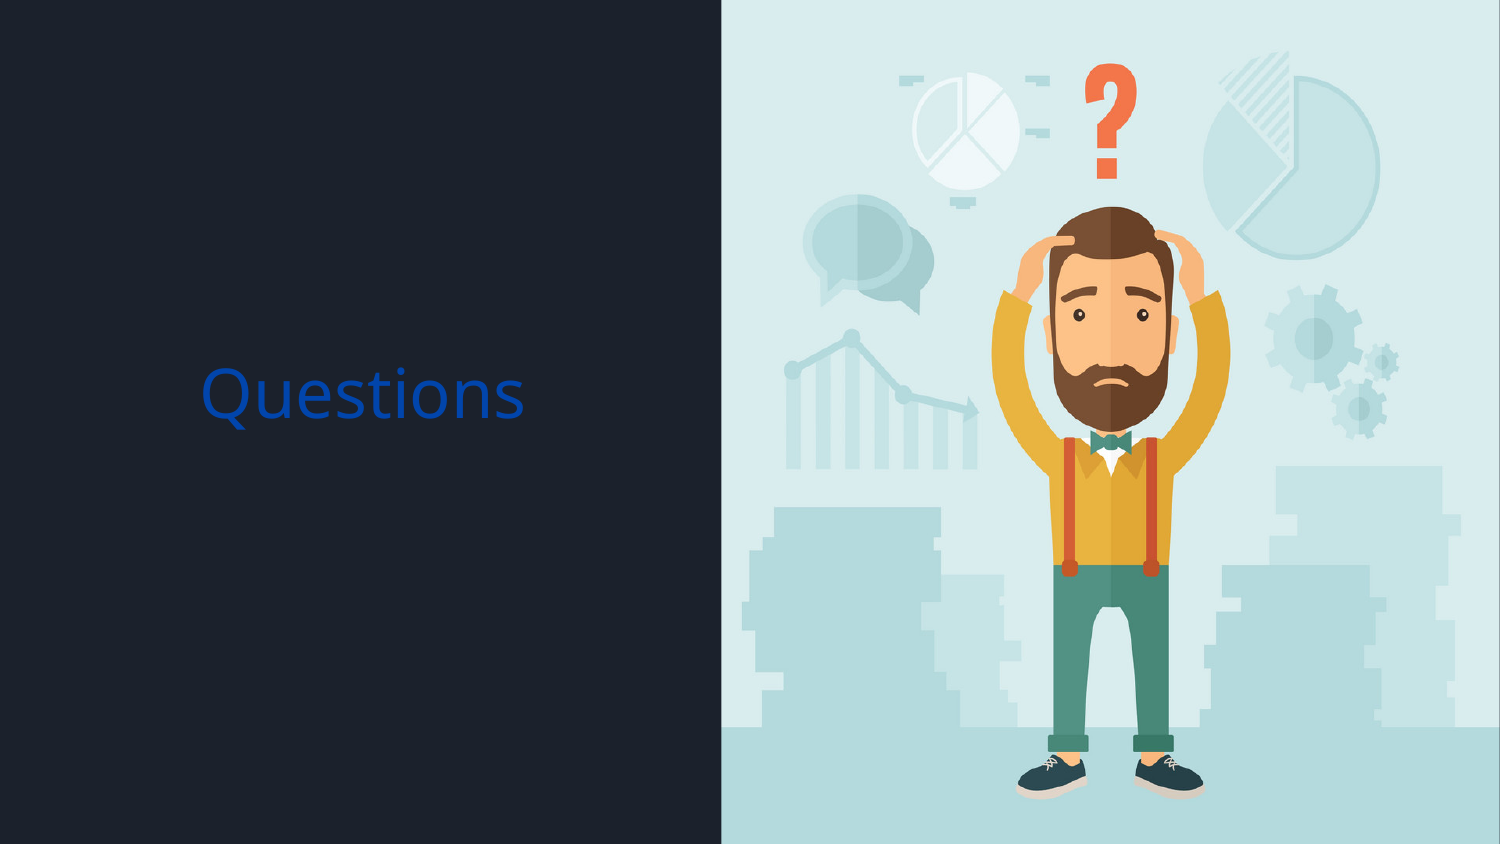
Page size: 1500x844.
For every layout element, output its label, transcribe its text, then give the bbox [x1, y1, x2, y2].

title Questions [199, 350, 567, 478]
picture [721, 0, 1500, 844]
